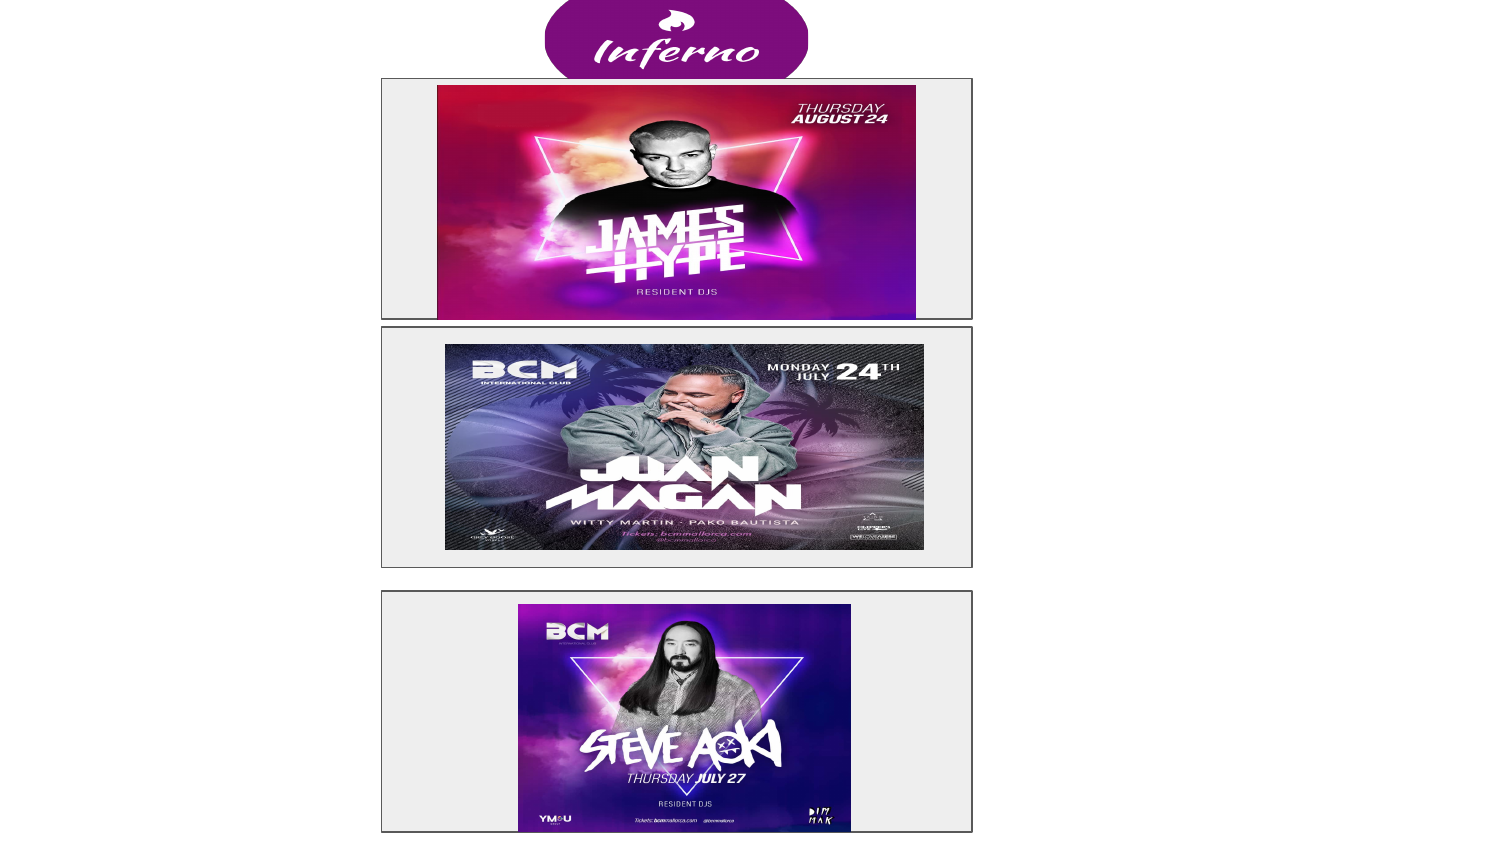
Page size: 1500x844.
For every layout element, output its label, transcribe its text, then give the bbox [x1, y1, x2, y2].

picture [445, 344, 924, 550]
picture [544, 0, 809, 79]
text_box TICKETS [381, 78, 540, 320]
text_box TICKETS [381, 326, 973, 568]
text_box TICKETS [812, 78, 973, 320]
text_box TICKETS [381, 590, 973, 832]
picture [437, 85, 916, 320]
picture [518, 604, 851, 833]
